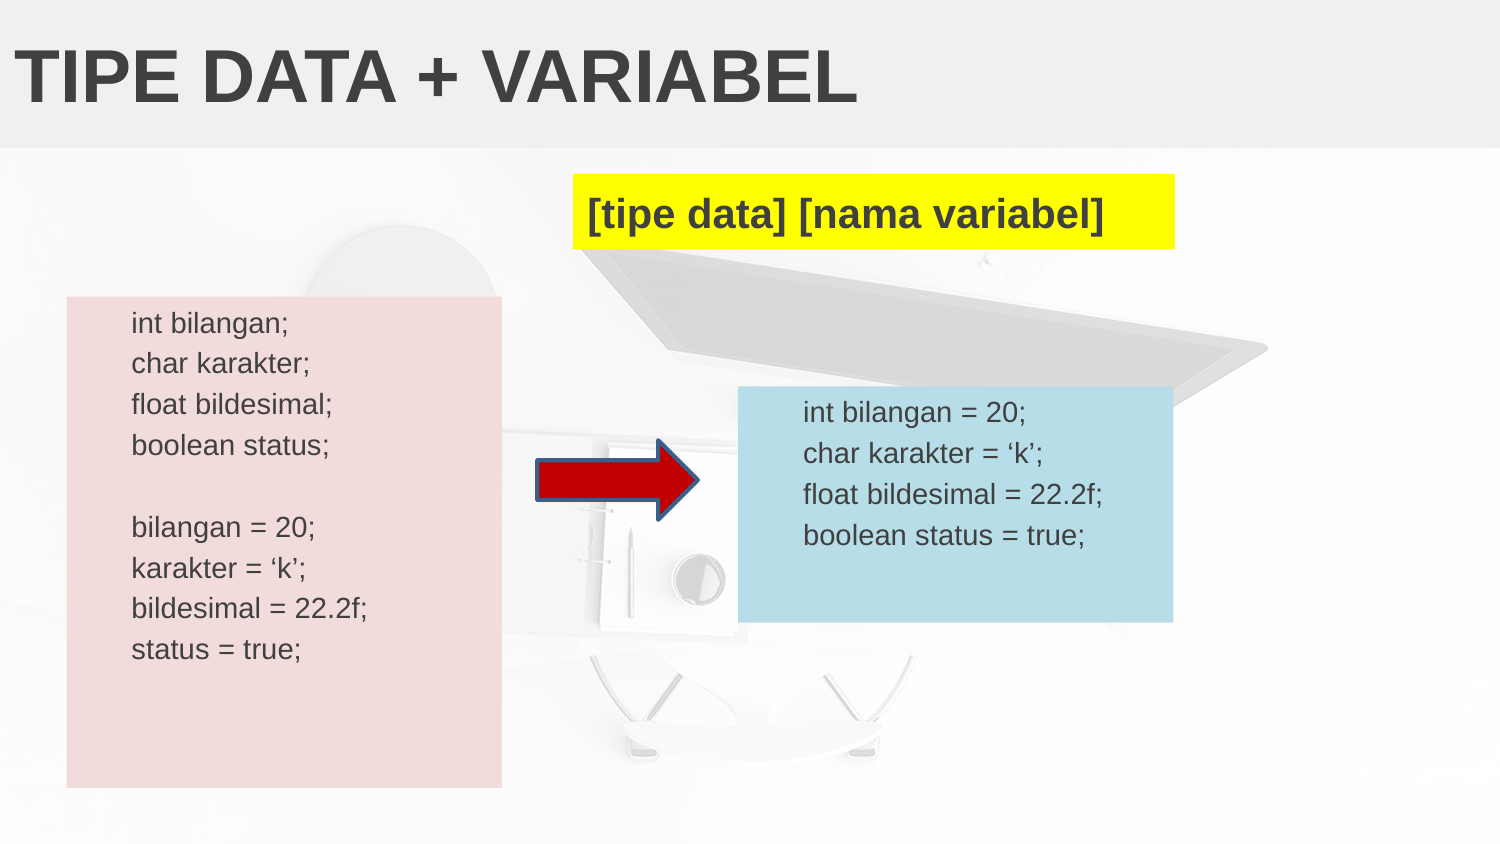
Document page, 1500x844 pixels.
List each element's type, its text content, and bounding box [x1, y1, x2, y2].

list [tipe data] [nama variabel] [572, 173, 1176, 250]
list int bilangan; char karakter; float bildesimal; boolean status; bilangan = 20; karakter = ‘k’; bildesimal = 22.2f; status = true; [66, 296, 502, 788]
text_box [535, 438, 700, 522]
text_box int bilangan = 20; char karakter = ‘k’; float bildesimal = 22.2f; boolean status = true; [738, 386, 1174, 623]
picture [0, 146, 1500, 844]
title TIPE DATA + VARIABEL [0, 0, 1500, 146]
